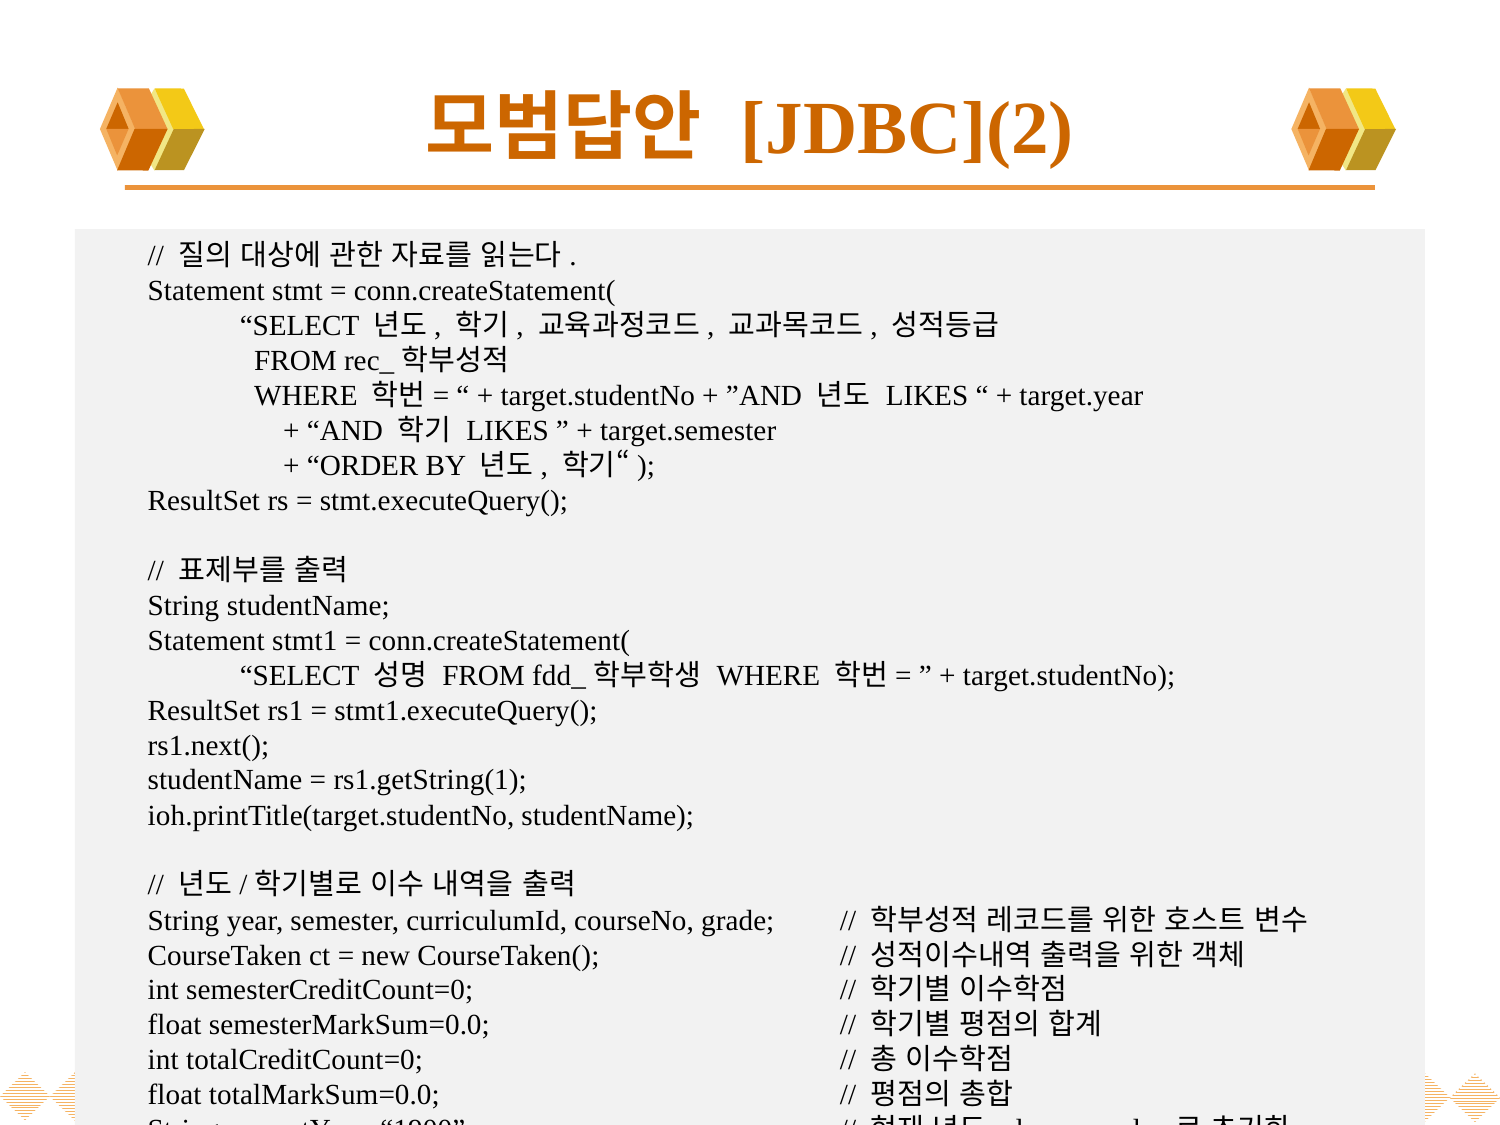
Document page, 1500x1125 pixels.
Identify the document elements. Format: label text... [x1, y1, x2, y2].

title 모범답안 [JDBC](2) [75, 59, 1425, 188]
text_box // 질의 대상에 관한 자료를 읽는다. Statement stmt = conn.createStatement( “SELECT 년도, 학기, 교육과정코드, 교과목코드, 성적등급 FROM rec_학부성적 WHERE 학번= “ + target.studentNo + ”AND 년도 LIKES “ + target.year + “AND 학기 LIKES ” + target.semester + “ORDER BY 년도, 학기“); ResultSet rs = stmt.executeQuery(); // 표제부를 출력 String studentName; Statement stmt1 = conn.createStatement( “SELECT 성명 FROM fdd_학부학생 WHERE 학번= ” + target.studentNo); ResultSet rs1 = stmt1.executeQuery(); rs1.next(); studentName = rs1.getString(1); ioh.printTitle(target.studentNo, studentName); // 년도/학기별로 이수 내역을 출력 String year, semester, curriculumId, courseNo, grade; // 학부성적 레코드를 위한 호스트 변수 CourseTaken ct = new CourseTaken(); // 성적이수내역 출력을 위한 객체 int semesterCreditCount=0; // 학기별 이수학점 float semesterMarkSum=0.0; // 학기별 평점의 합계 int totalCreditCount=0; // 총 이수학점 float totalMarkSum=0.0; // 평점의 총합 String currentYear=“1900”; // 현재 년도. dummy value로 초기화 String currentSemester=“x”; // 현재 학기. dummy value로 초기화 boolean firstRecordOfSemester=true; // 특정 년도/학기의 첫 번째 레코드이면 true [74, 229, 1425, 1125]
